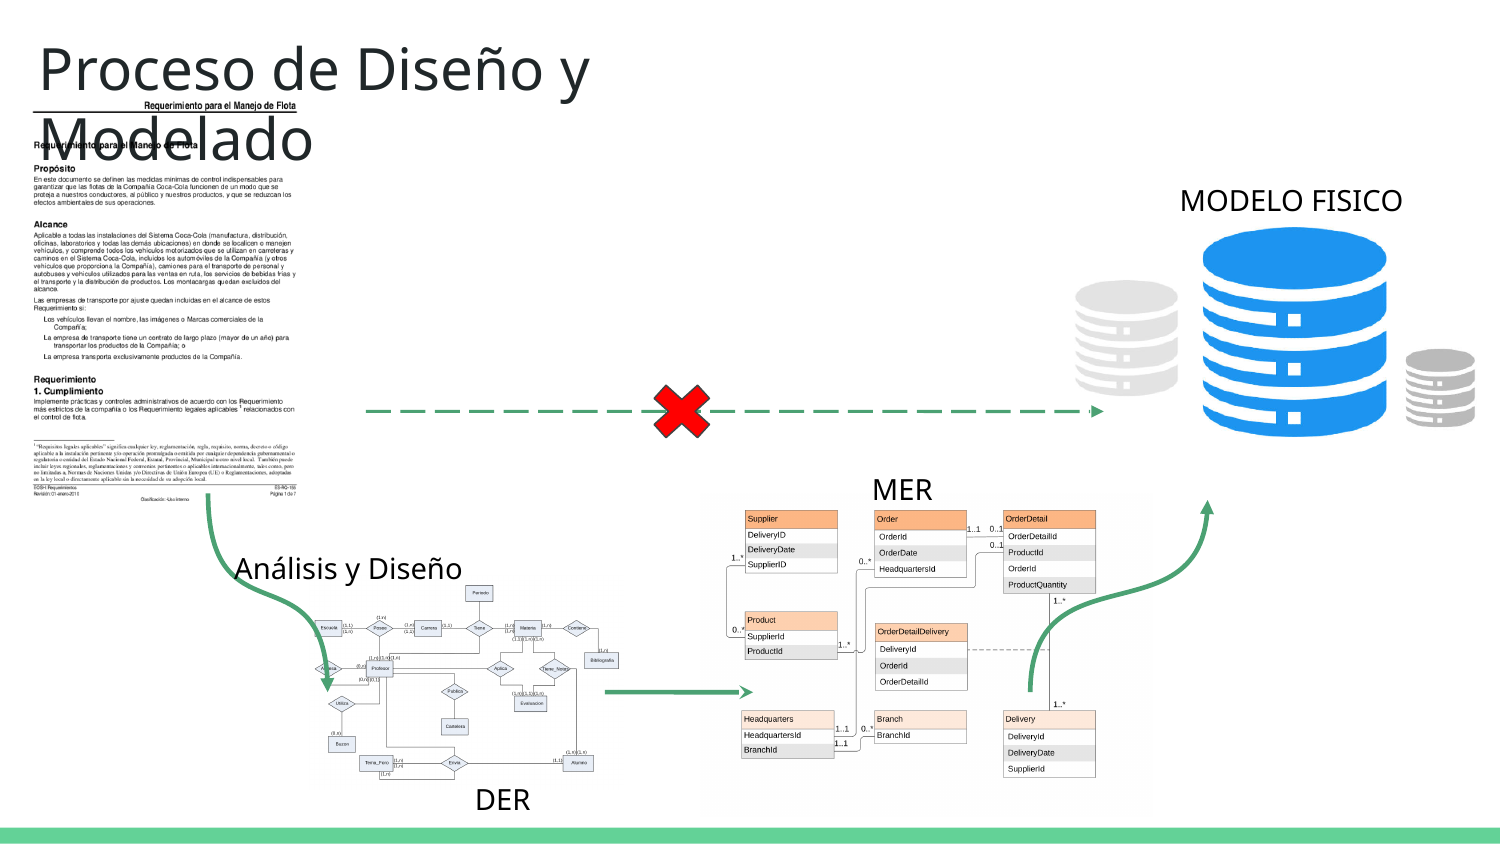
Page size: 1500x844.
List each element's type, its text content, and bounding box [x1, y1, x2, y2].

text_box MER [856, 455, 958, 492]
picture [700, 493, 1153, 817]
text_box MODELO FISICO [1164, 166, 1432, 206]
picture [308, 574, 624, 790]
text_box Análisis y Diseño [370, 535, 496, 573]
picture [0, 78, 336, 522]
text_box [168, 532, 368, 653]
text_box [1022, 507, 1216, 686]
text_box DER [459, 798, 577, 825]
title Proceso de Diseño y Modelado [23, 17, 857, 111]
picture [1065, 207, 1481, 457]
text_box [654, 420, 710, 438]
text_box [654, 385, 710, 410]
